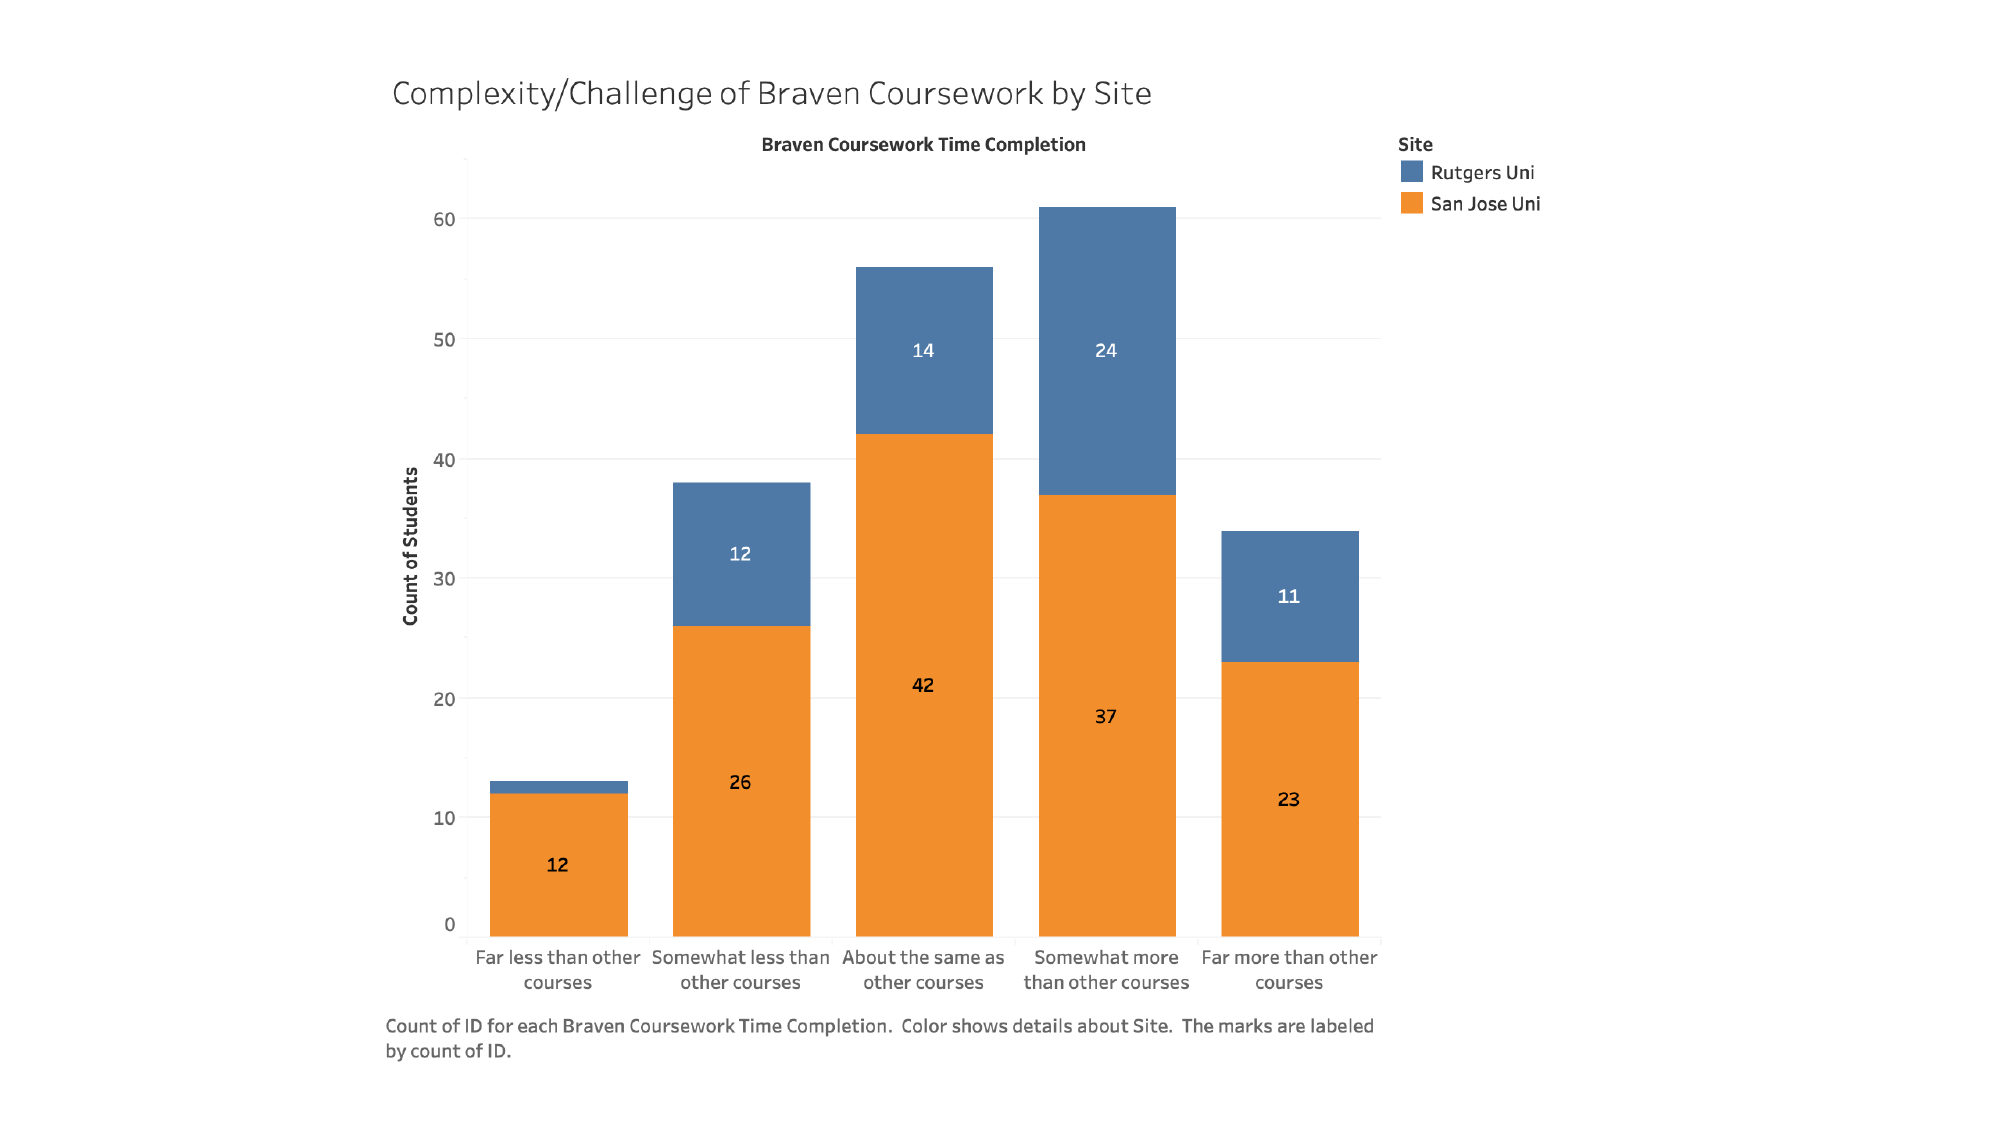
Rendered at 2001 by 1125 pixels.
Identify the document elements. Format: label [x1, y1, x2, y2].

picture [385, 60, 1615, 1065]
